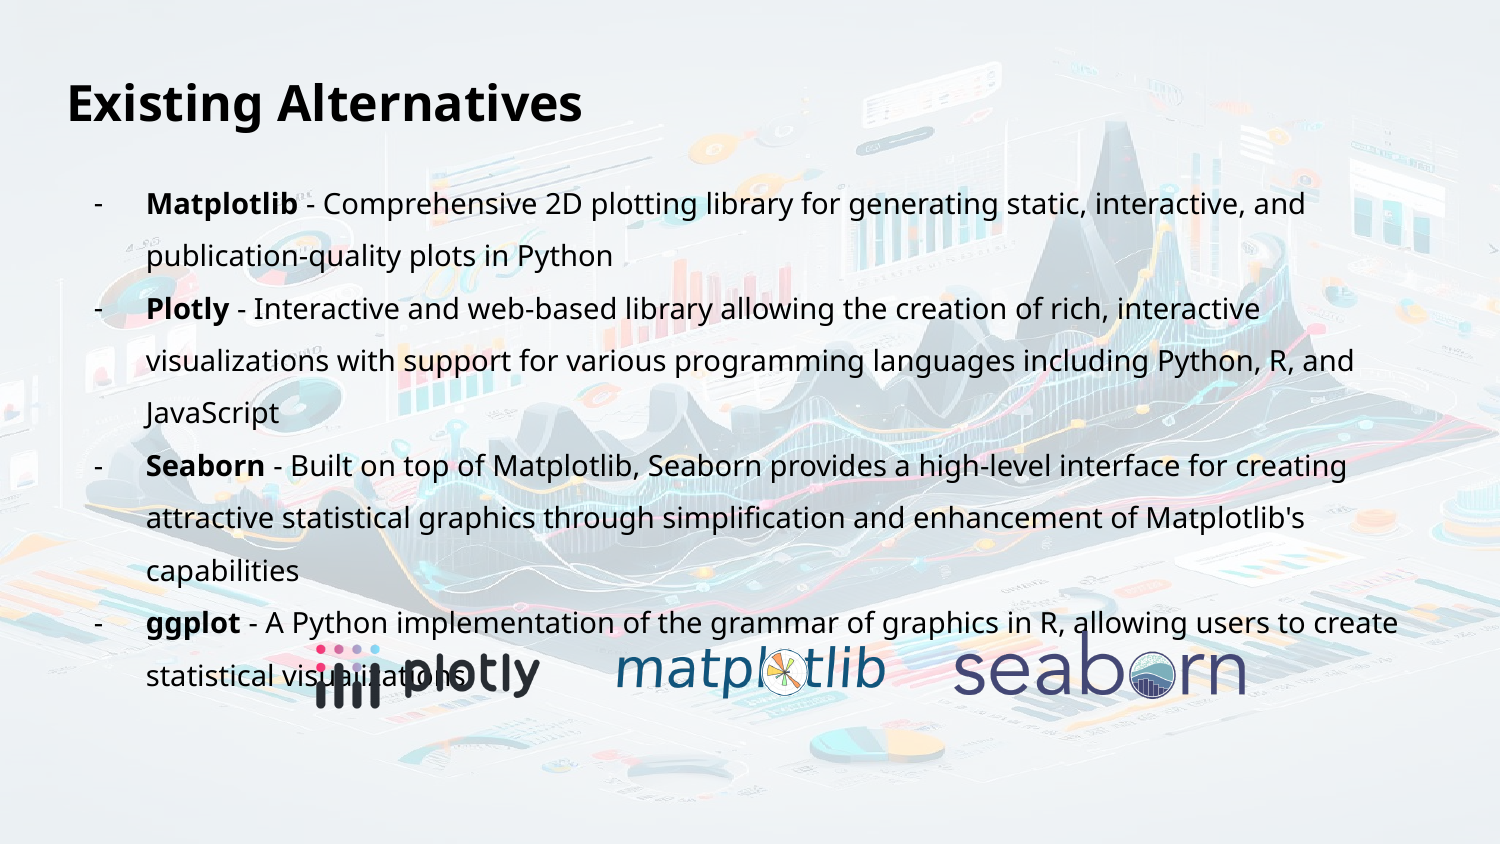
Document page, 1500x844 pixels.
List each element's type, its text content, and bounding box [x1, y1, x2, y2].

title Existing Alternatives [51, 49, 1449, 153]
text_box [264, 617, 1274, 727]
list Matplotlib - Comprehensive 2D plotting library for generating static, interactive, and publication-quality plots in Python Plotly - Interactive and web-based library allowing the creation of rich, interactive visualizations with support for various programming languages including Python, R, and JavaScript Seaborn - Built on top of Matplotlib, Seaborn provides a high-level interface for creating attractive statistical graphics through simplification and enhancement of Matplotlib's capabilities ggplot - A Python implementation of the grammar of graphics in R, allowing users to create statistical visualizations [55, 153, 1445, 657]
